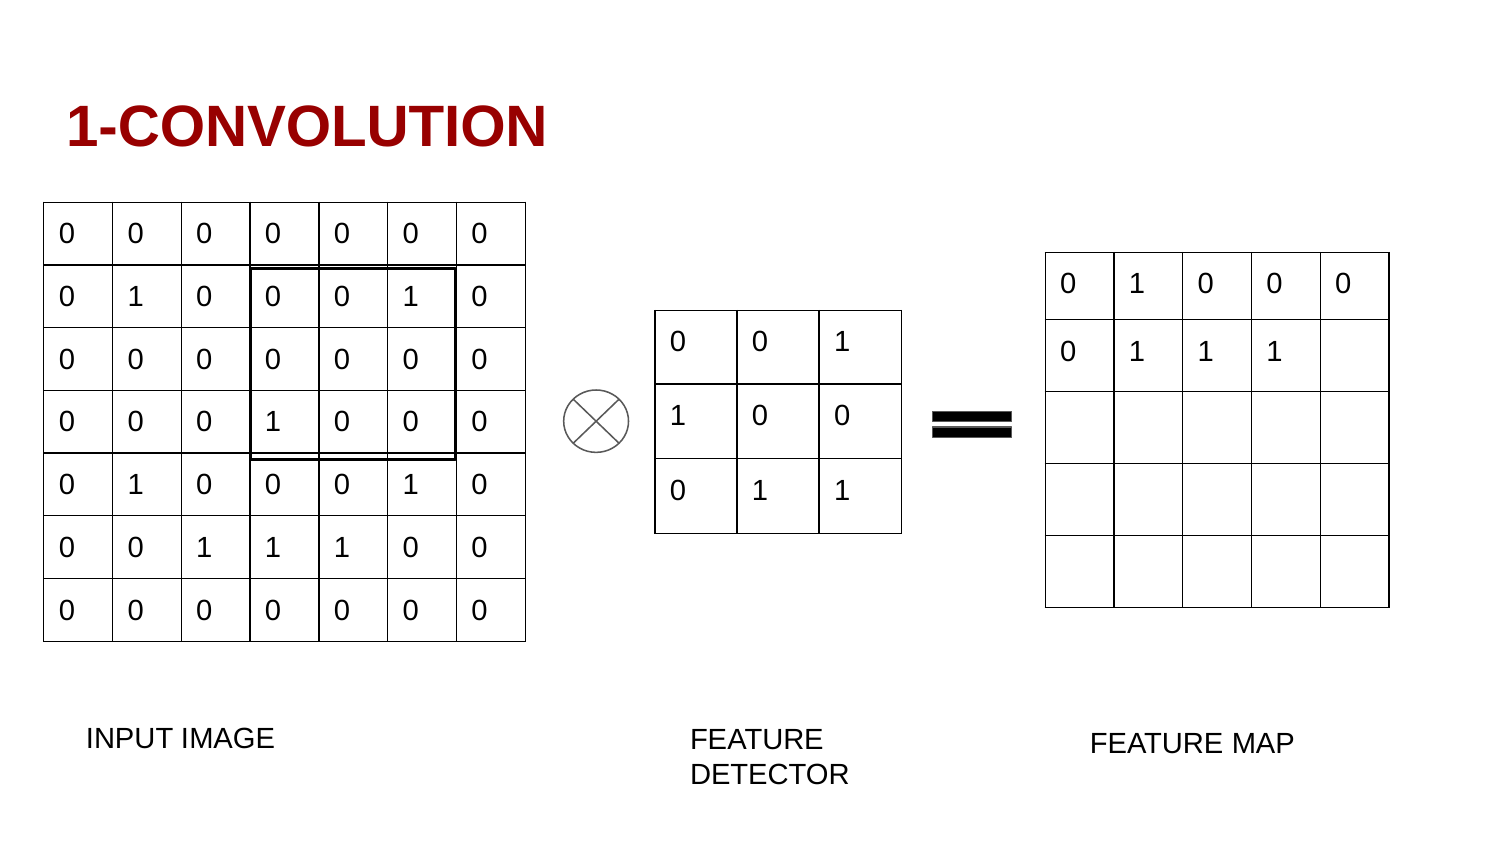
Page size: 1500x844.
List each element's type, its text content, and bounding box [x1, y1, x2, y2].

table_cell [1321, 464, 1388, 535]
table_cell 0 [44, 328, 112, 390]
table_header 0 [320, 203, 387, 264]
table_cell 0 [251, 460, 318, 515]
table_header 0 [656, 311, 736, 383]
text_box [577, 390, 616, 396]
table_cell 1 [1115, 320, 1182, 391]
table_cell [1183, 464, 1251, 535]
table_cell 1 [820, 459, 901, 533]
table_cell 0 [44, 266, 112, 327]
table_cell 1 [113, 454, 181, 515]
table_cell 0 [1046, 320, 1113, 391]
table_cell 0 [182, 454, 249, 515]
table_cell 0 [457, 266, 525, 327]
table_cell [1321, 392, 1388, 463]
table_cell 0 [113, 516, 181, 578]
table_header 0 [388, 203, 456, 264]
text_box INPUT IMAGE [70, 704, 514, 767]
table_cell 1 [388, 460, 456, 515]
table_cell [1252, 464, 1320, 535]
text_box [624, 405, 629, 437]
table_cell 0 [457, 516, 525, 578]
table_cell [1046, 464, 1113, 535]
table_cell 0 [44, 516, 112, 578]
table_header 0 [1321, 253, 1388, 319]
table_cell 1 [320, 516, 387, 578]
table_cell 0 [113, 391, 181, 452]
table_cell 1 [656, 385, 736, 458]
table_cell 1 [251, 516, 318, 578]
table_cell 1 [182, 516, 249, 578]
table_cell 0 [656, 459, 736, 533]
table_header 1 [1115, 253, 1182, 319]
table_cell [1321, 536, 1388, 607]
table_cell 0 [182, 266, 249, 327]
table_cell [1115, 464, 1182, 535]
table_header 0 [251, 203, 318, 264]
text_box FEATURE DETECTOR [674, 705, 938, 783]
text_box [250, 268, 456, 460]
table_cell 0 [388, 579, 456, 641]
table_cell [1046, 392, 1113, 463]
table_cell [1115, 392, 1182, 463]
table_header 0 [1183, 253, 1251, 319]
table_cell [1321, 320, 1388, 391]
table_cell 0 [320, 460, 387, 515]
table_header 0 [182, 203, 249, 264]
table_header 0 [1252, 253, 1320, 319]
table_cell [1046, 536, 1113, 607]
table_header 1 [820, 311, 901, 383]
table_header 0 [457, 203, 525, 264]
table_header 0 [738, 311, 818, 383]
table_cell 0 [113, 579, 181, 641]
table_header 0 [113, 203, 181, 264]
table_cell 0 [457, 579, 525, 641]
table_cell 0 [457, 391, 525, 452]
table_cell [1252, 392, 1320, 463]
text_box [932, 411, 1012, 422]
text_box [572, 398, 620, 444]
table_cell 0 [388, 516, 456, 578]
table_cell 0 [820, 385, 901, 458]
table_cell 0 [113, 328, 181, 390]
title 1-CONVOLUTION [51, 72, 1449, 167]
table_cell 1 [1183, 320, 1251, 391]
table_cell 0 [182, 328, 249, 390]
table_cell [1183, 536, 1251, 607]
table_cell 0 [44, 391, 112, 452]
table_header 0 [1046, 253, 1113, 319]
table_header 0 [44, 203, 112, 264]
table_cell 0 [44, 579, 112, 641]
text_box [932, 426, 1012, 438]
table_cell 1 [1252, 320, 1320, 391]
table_cell 0 [251, 579, 318, 641]
table_cell 0 [320, 579, 387, 641]
text_box FEATURE MAP [1074, 709, 1377, 779]
table_cell 0 [44, 454, 112, 515]
table_cell 0 [182, 579, 249, 641]
table_cell 0 [738, 385, 818, 458]
table_cell 0 [457, 454, 525, 515]
table_cell 1 [738, 459, 818, 533]
table_cell [1252, 536, 1320, 607]
table_cell [1115, 536, 1182, 607]
table_cell 0 [457, 328, 525, 390]
table_cell [1183, 392, 1251, 463]
table_cell 1 [113, 266, 181, 327]
table_cell 0 [182, 391, 249, 452]
